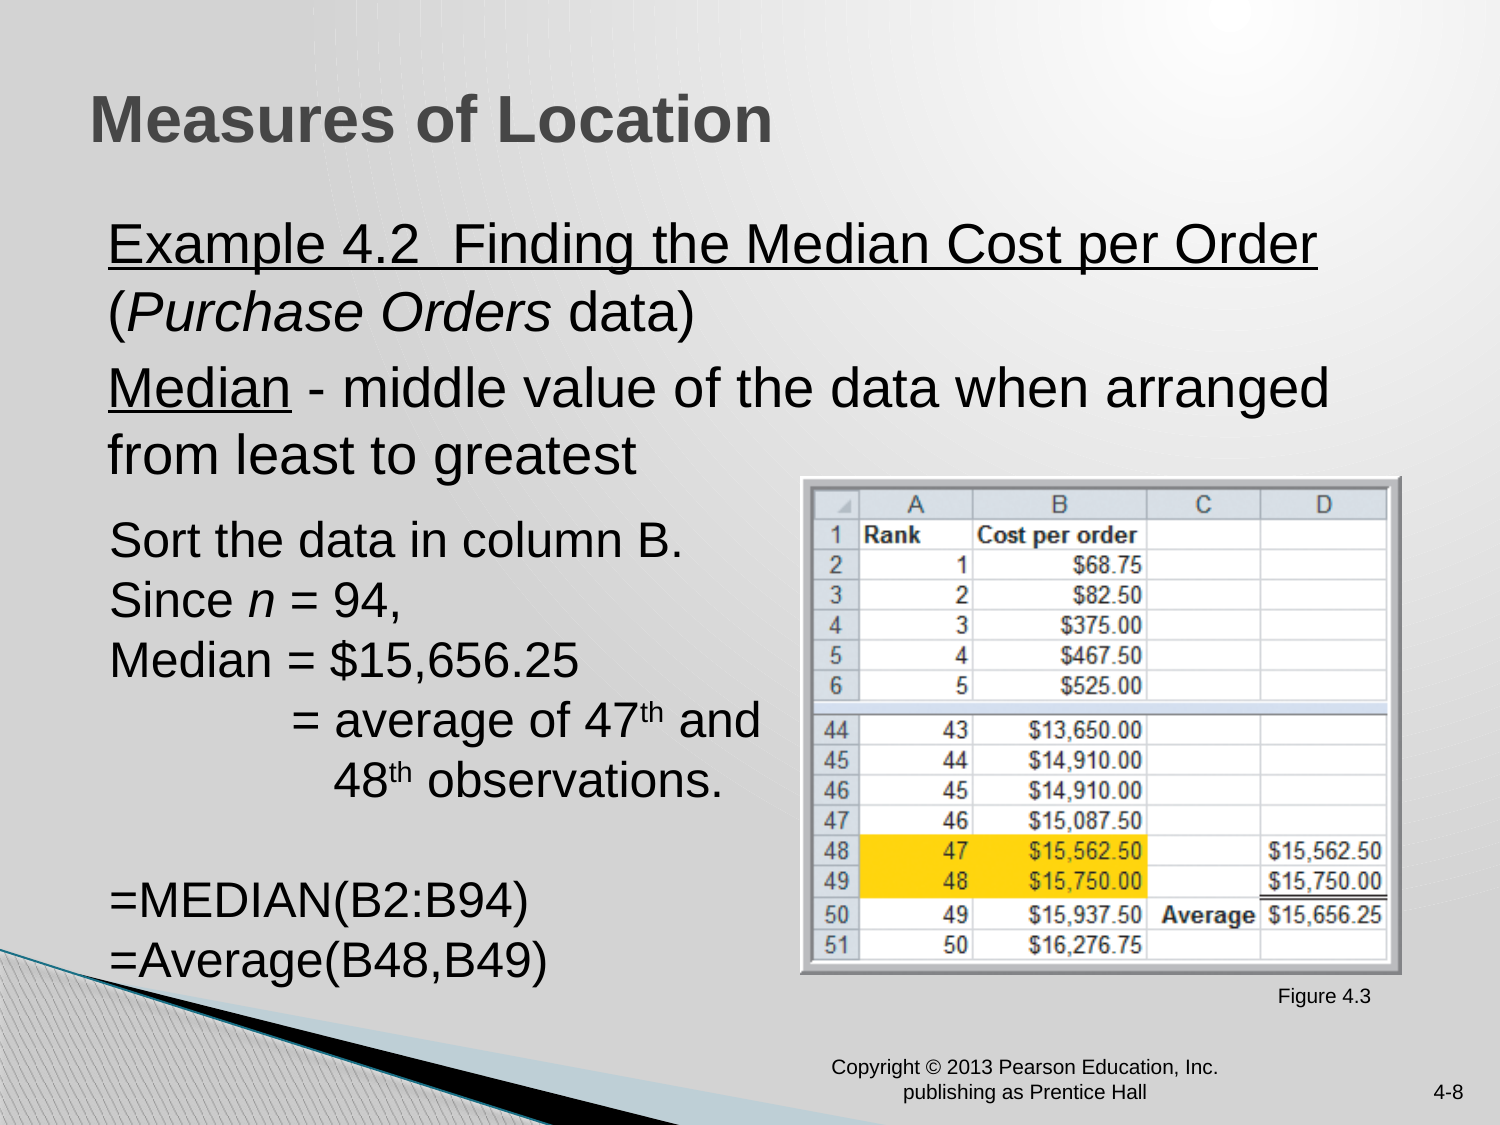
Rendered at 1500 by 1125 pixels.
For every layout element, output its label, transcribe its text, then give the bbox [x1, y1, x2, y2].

list Example 4.2 Finding the Median Cost per Order (Purchase Orders data) Median - middle value of the data when arranged from least to greatest [74, 199, 1426, 943]
text_box Sort the data in column B. Since n = 94, Median = $15,656.25 = average of 47th and 48th observations. =MEDIAN(B2:B94) =Average(B48,B49) [94, 499, 800, 1115]
footer Copyright © 2013 Pearson Education, Inc. publishing as Prentice Hall [812, 1051, 1238, 1112]
title Measures of Location [75, 45, 1425, 188]
text_box Figure 4.3 [1263, 987, 1387, 1015]
slide_number 4-8 [1362, 1051, 1479, 1112]
picture [799, 476, 1402, 976]
